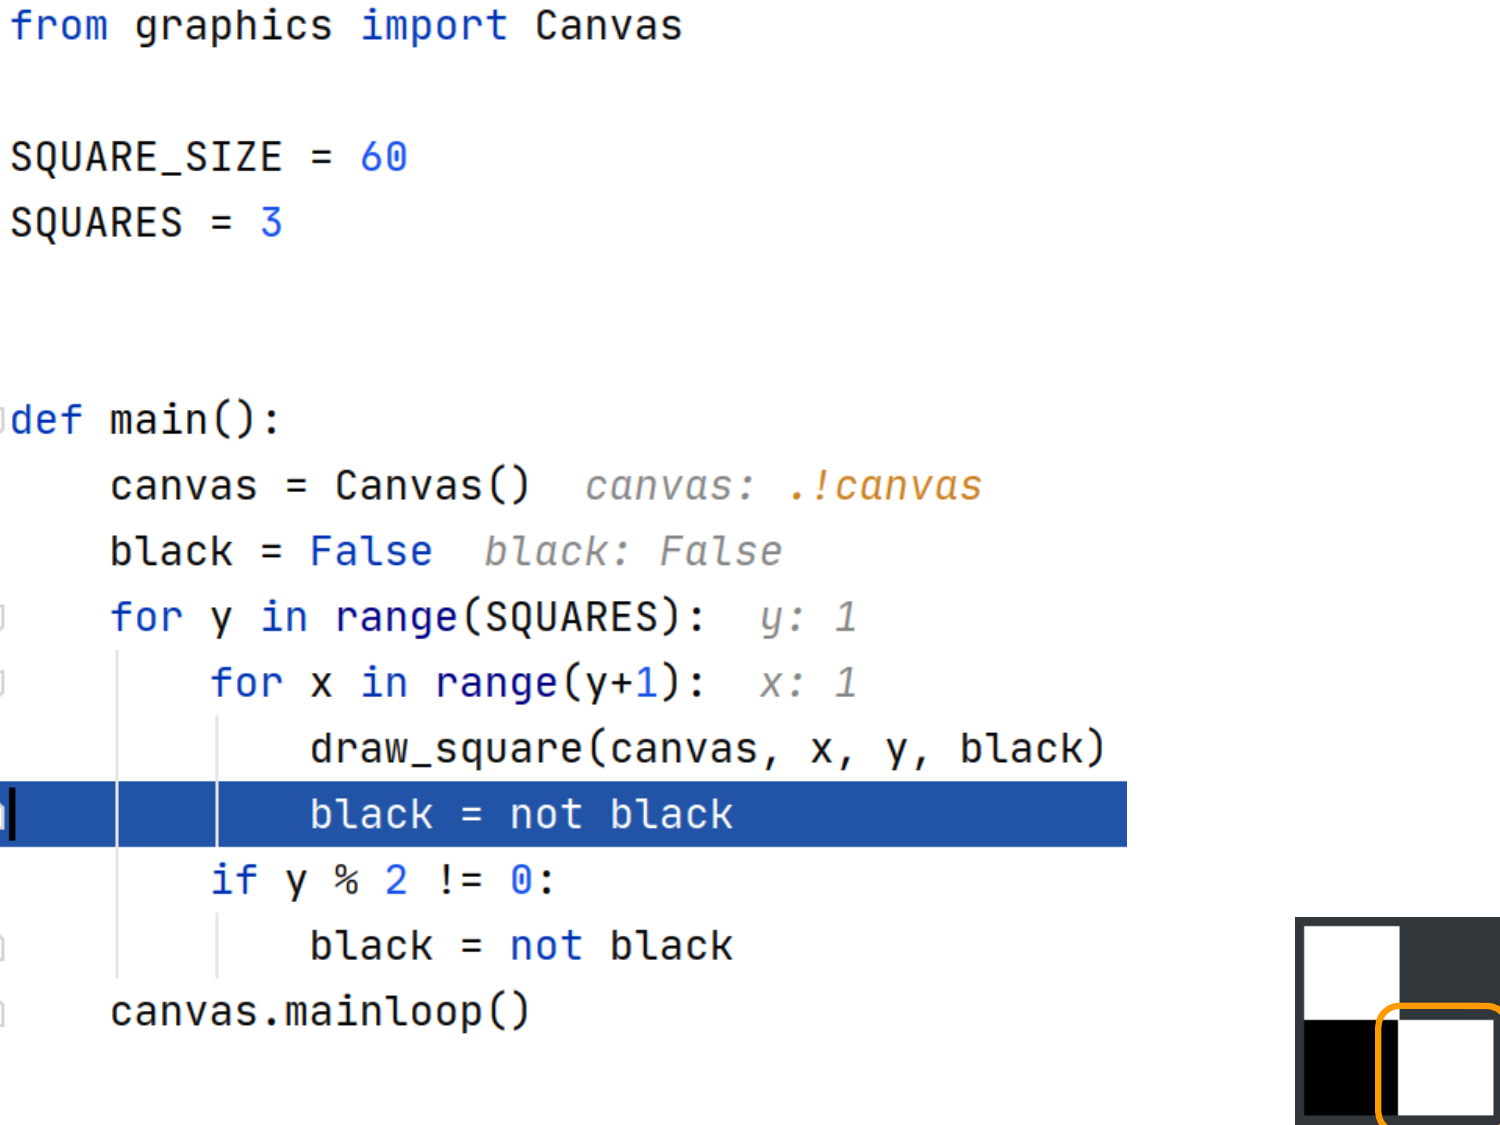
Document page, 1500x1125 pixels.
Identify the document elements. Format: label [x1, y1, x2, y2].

picture [0, 0, 1127, 1046]
picture [1294, 916, 1500, 1125]
